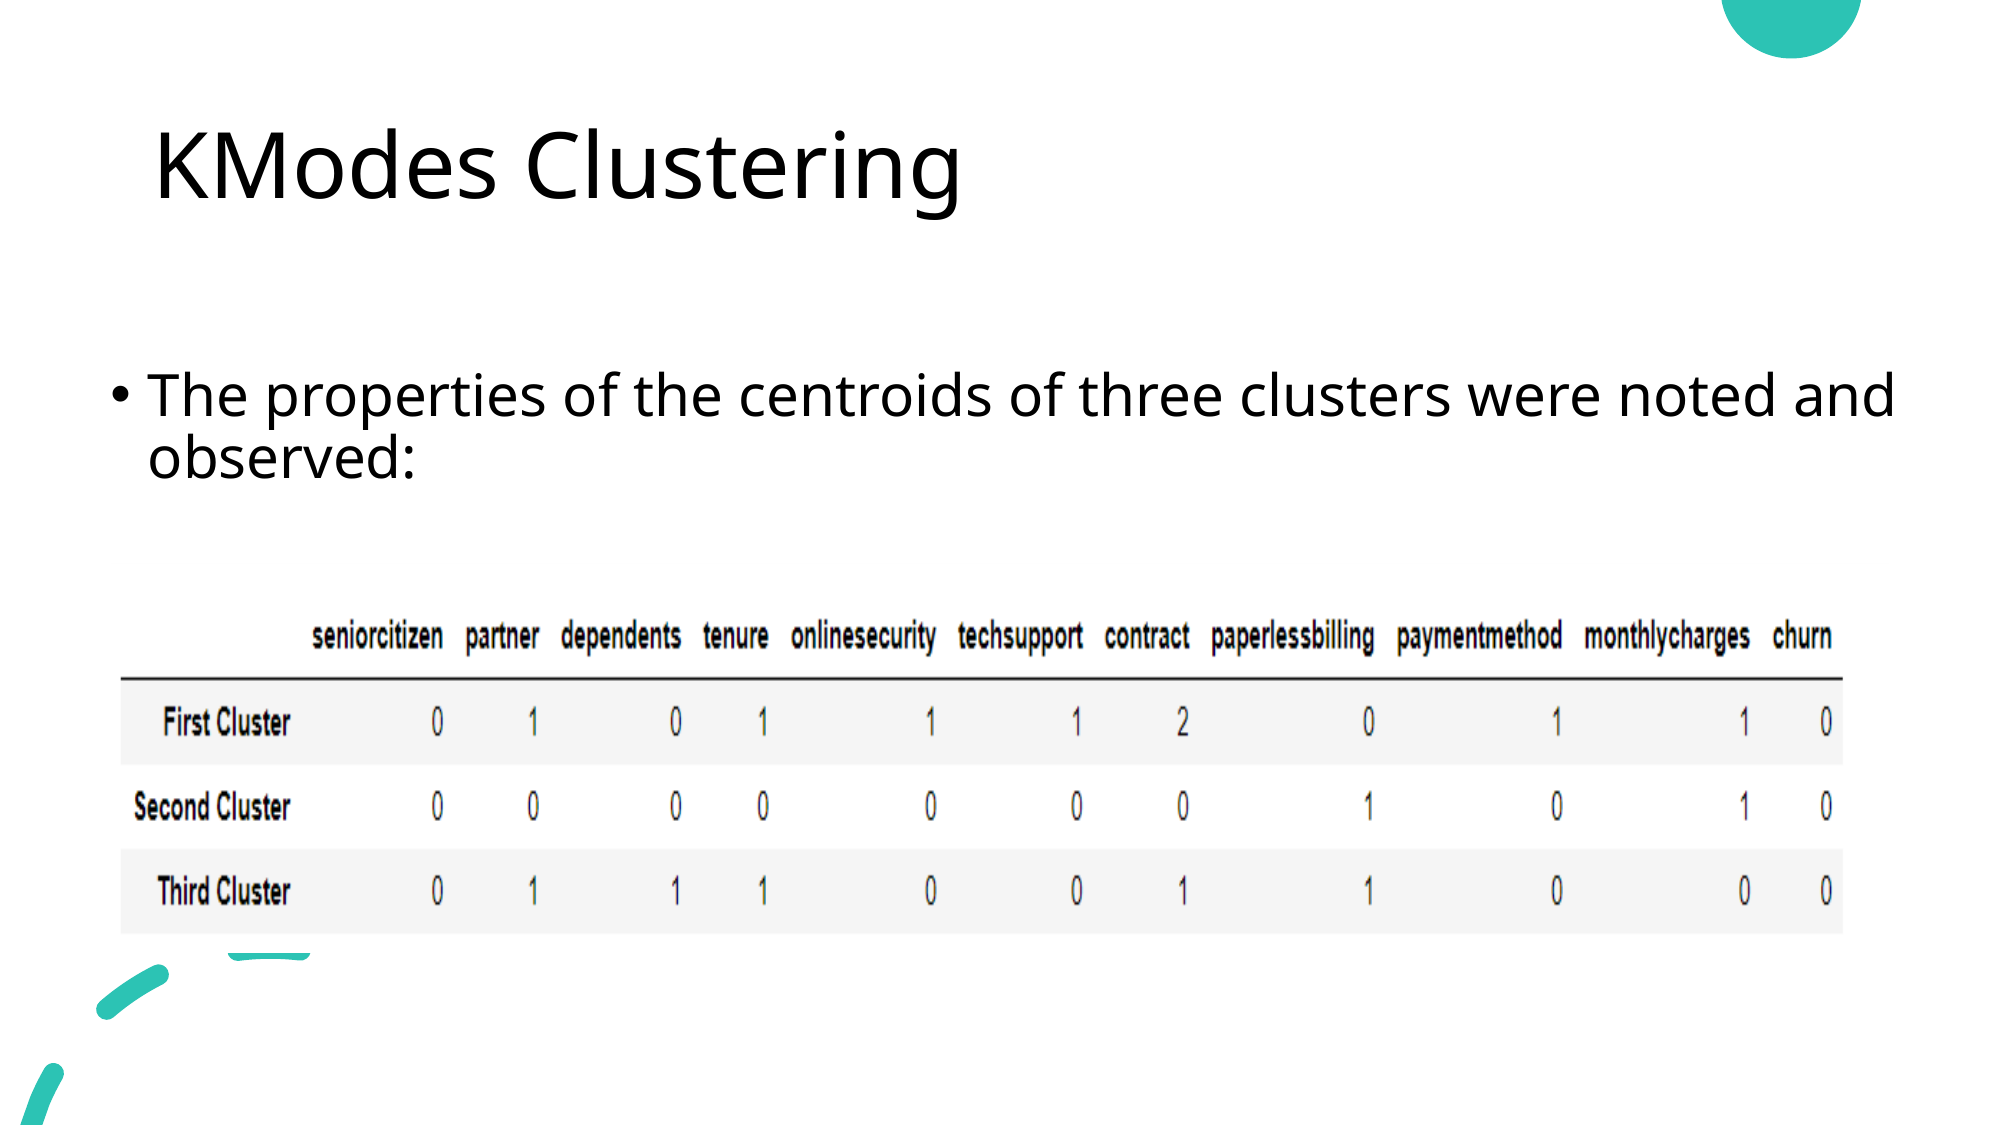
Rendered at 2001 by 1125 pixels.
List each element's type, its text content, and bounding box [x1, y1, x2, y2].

title KModes Clustering [137, 59, 1863, 278]
picture [111, 562, 1889, 953]
list The properties of the centroids of three clusters were noted and observed: [95, 358, 1987, 1125]
